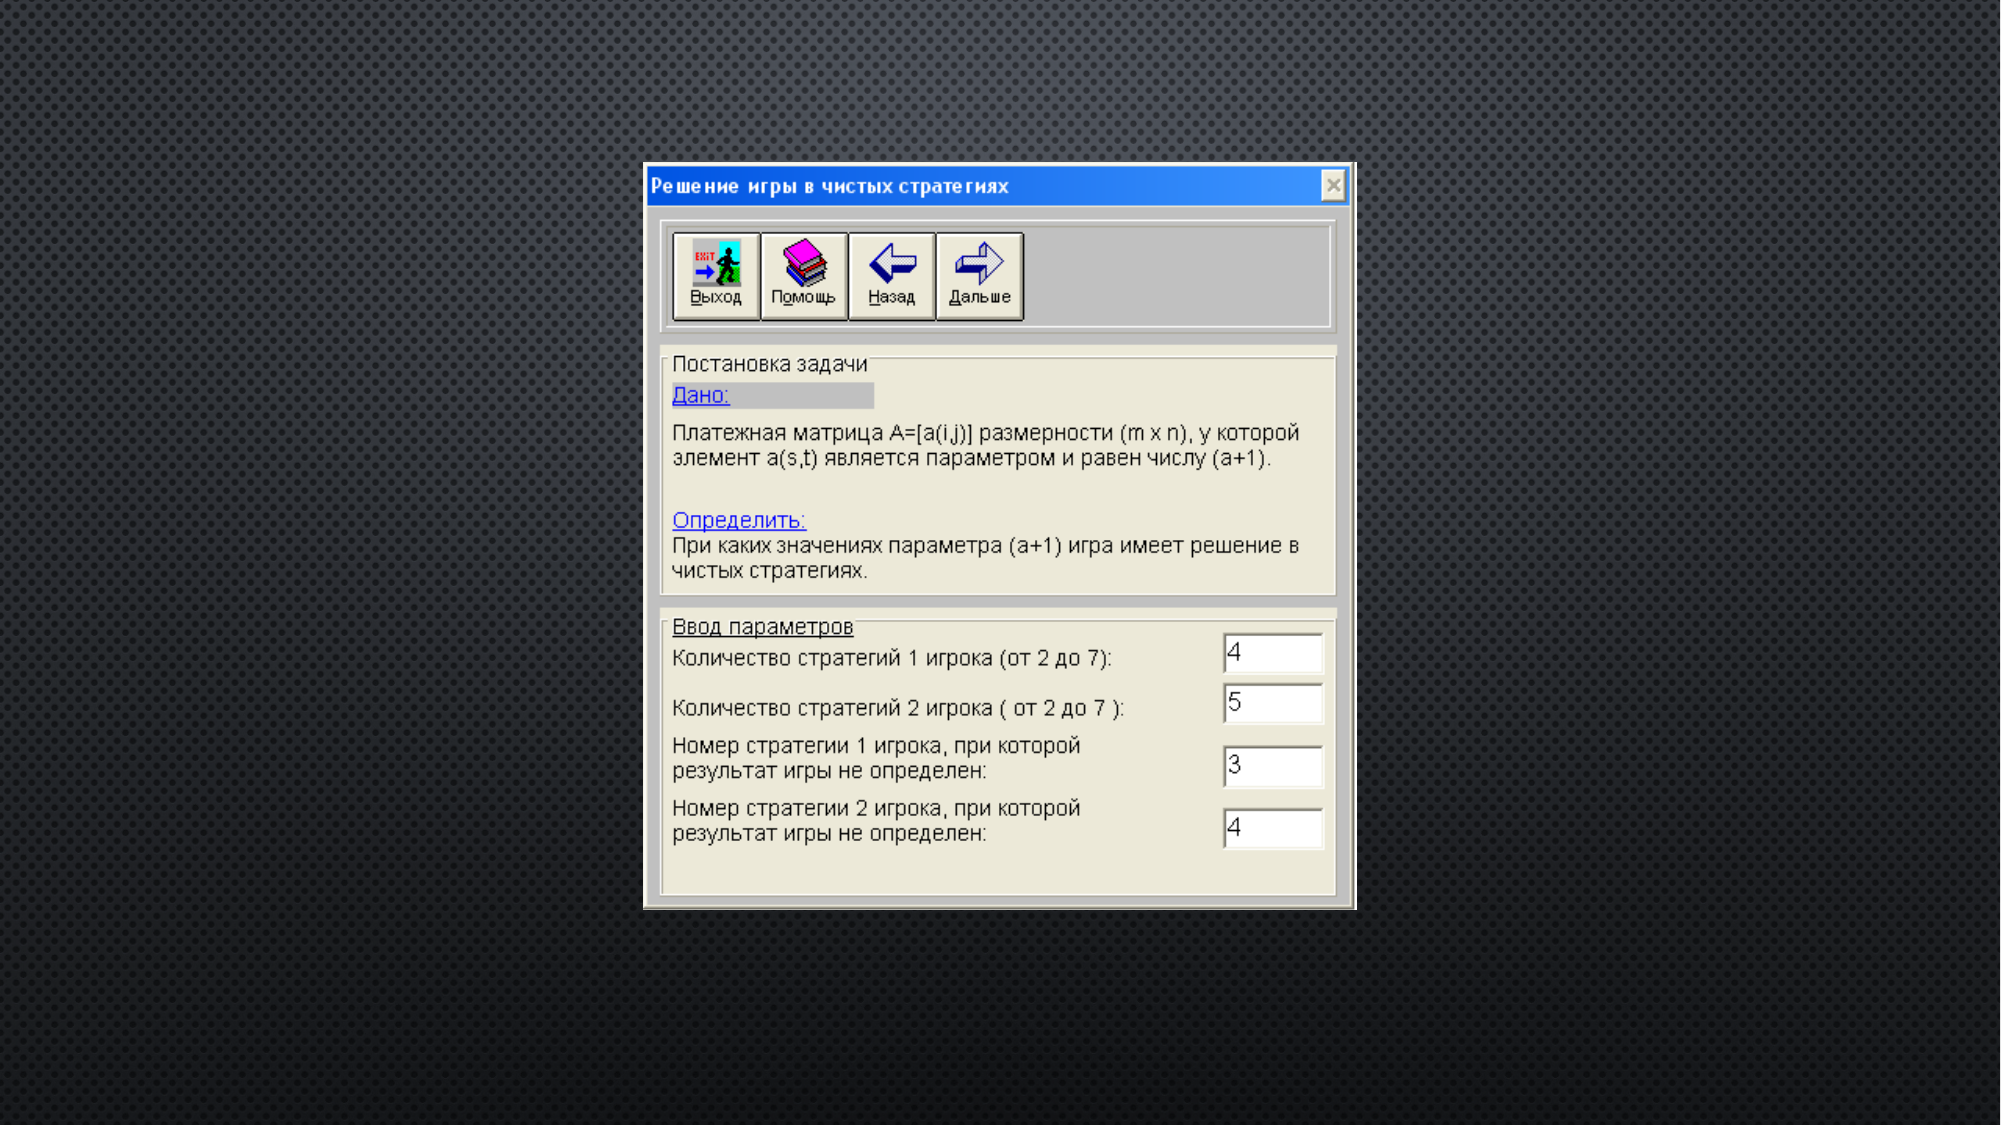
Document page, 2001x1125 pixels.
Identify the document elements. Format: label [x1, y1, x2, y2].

picture [642, 162, 1358, 910]
